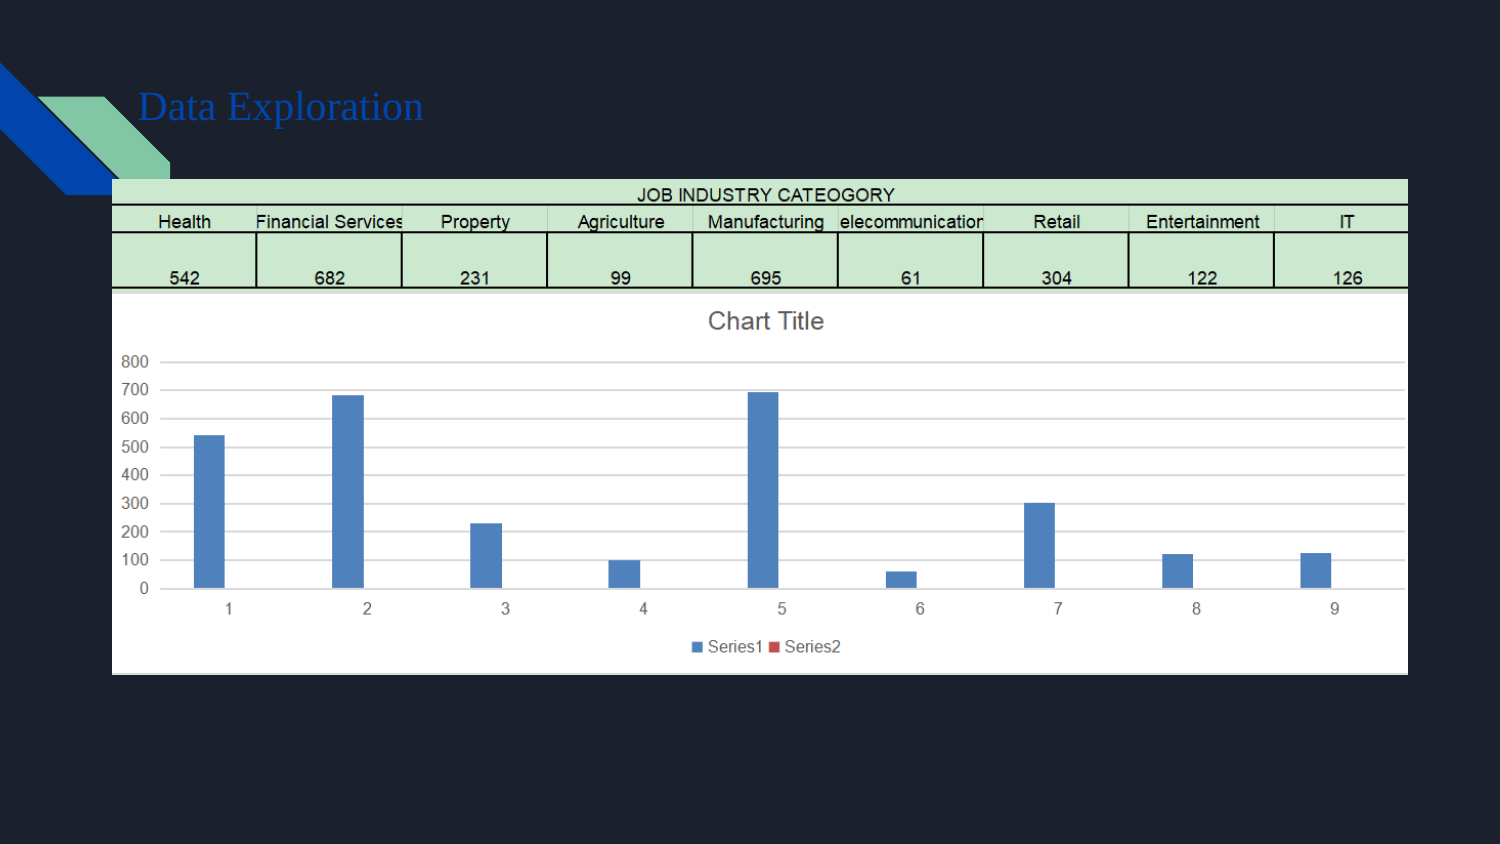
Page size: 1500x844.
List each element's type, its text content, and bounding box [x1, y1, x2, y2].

picture [111, 179, 1408, 675]
title Data Exploration [122, 67, 1437, 163]
